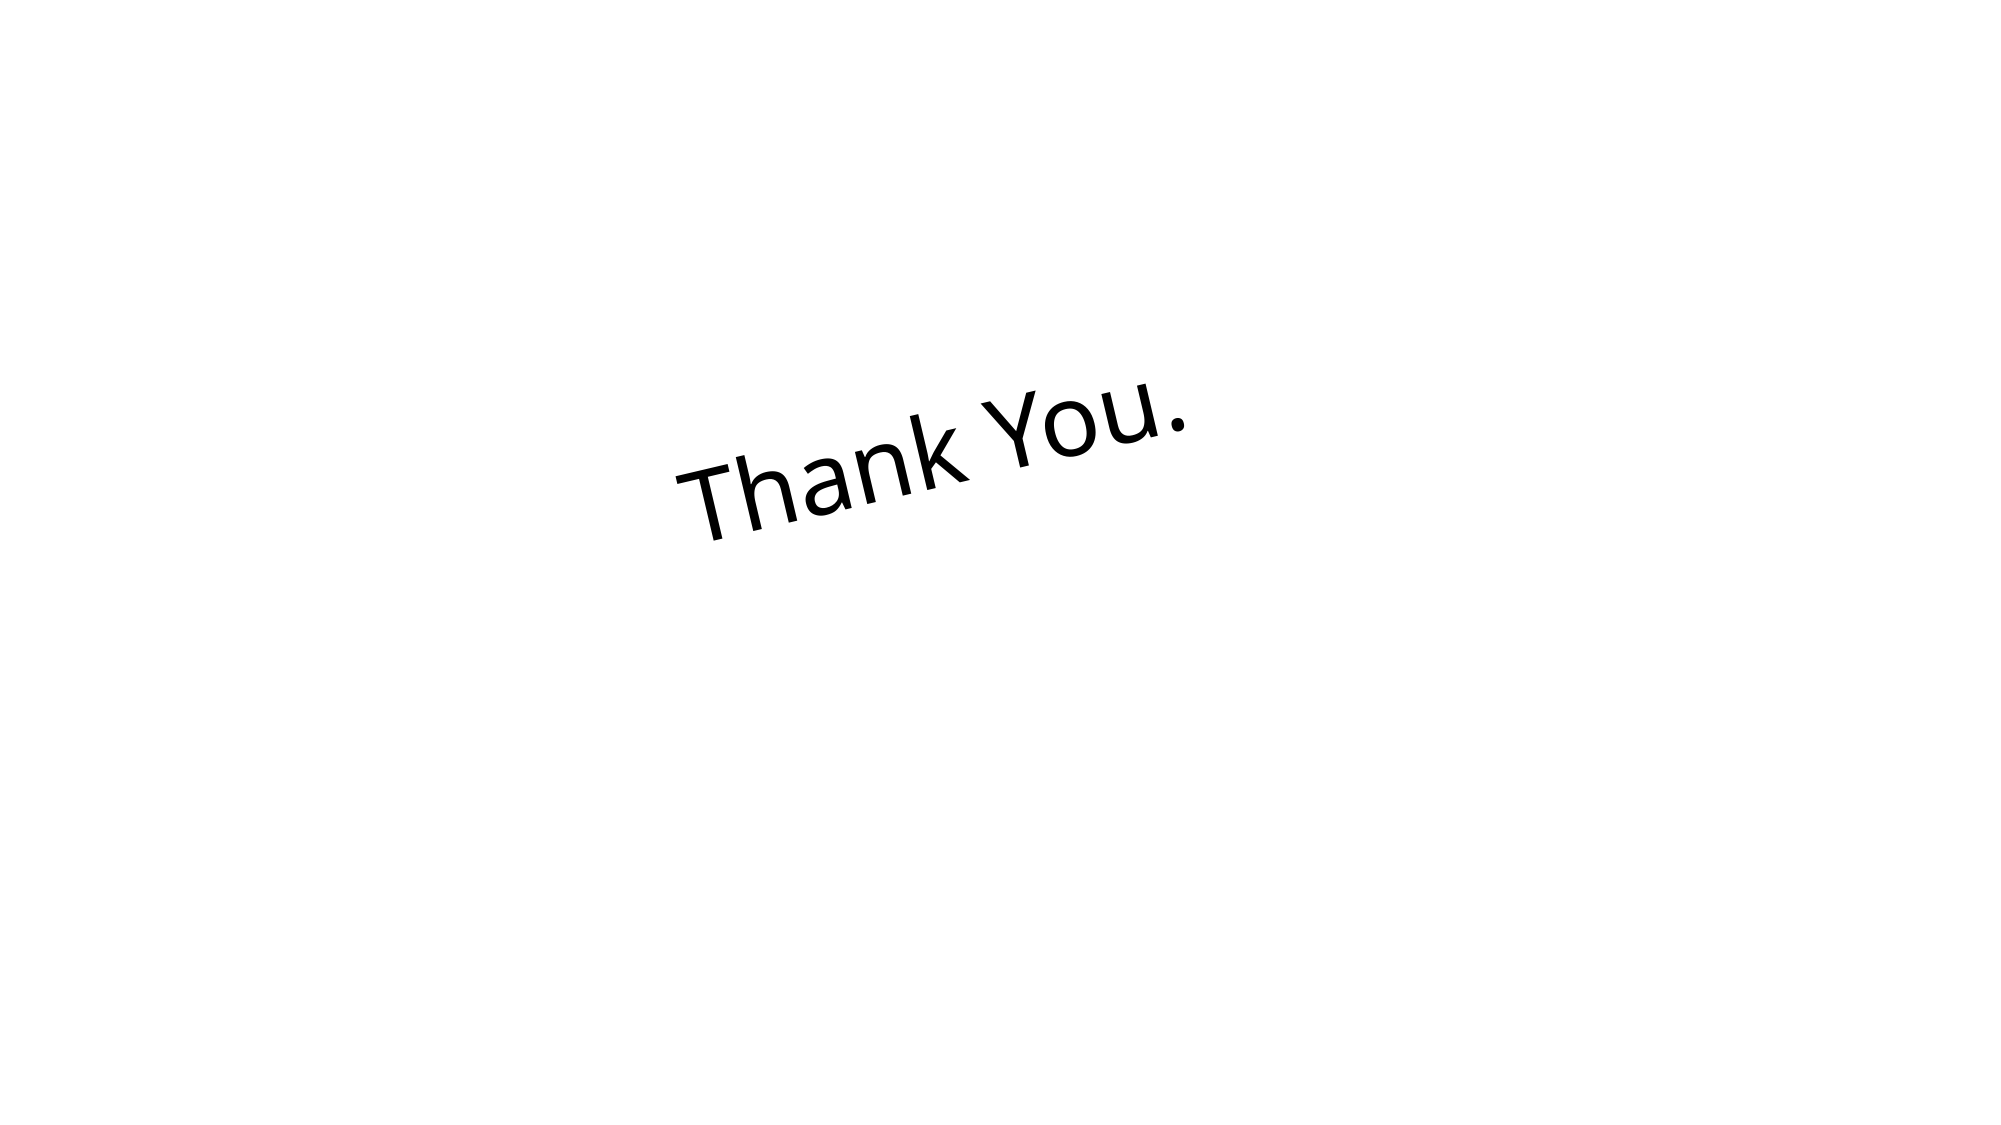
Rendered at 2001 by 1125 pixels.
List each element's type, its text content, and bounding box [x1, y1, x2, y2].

text_box Thank You. [652, 221, 1625, 577]
